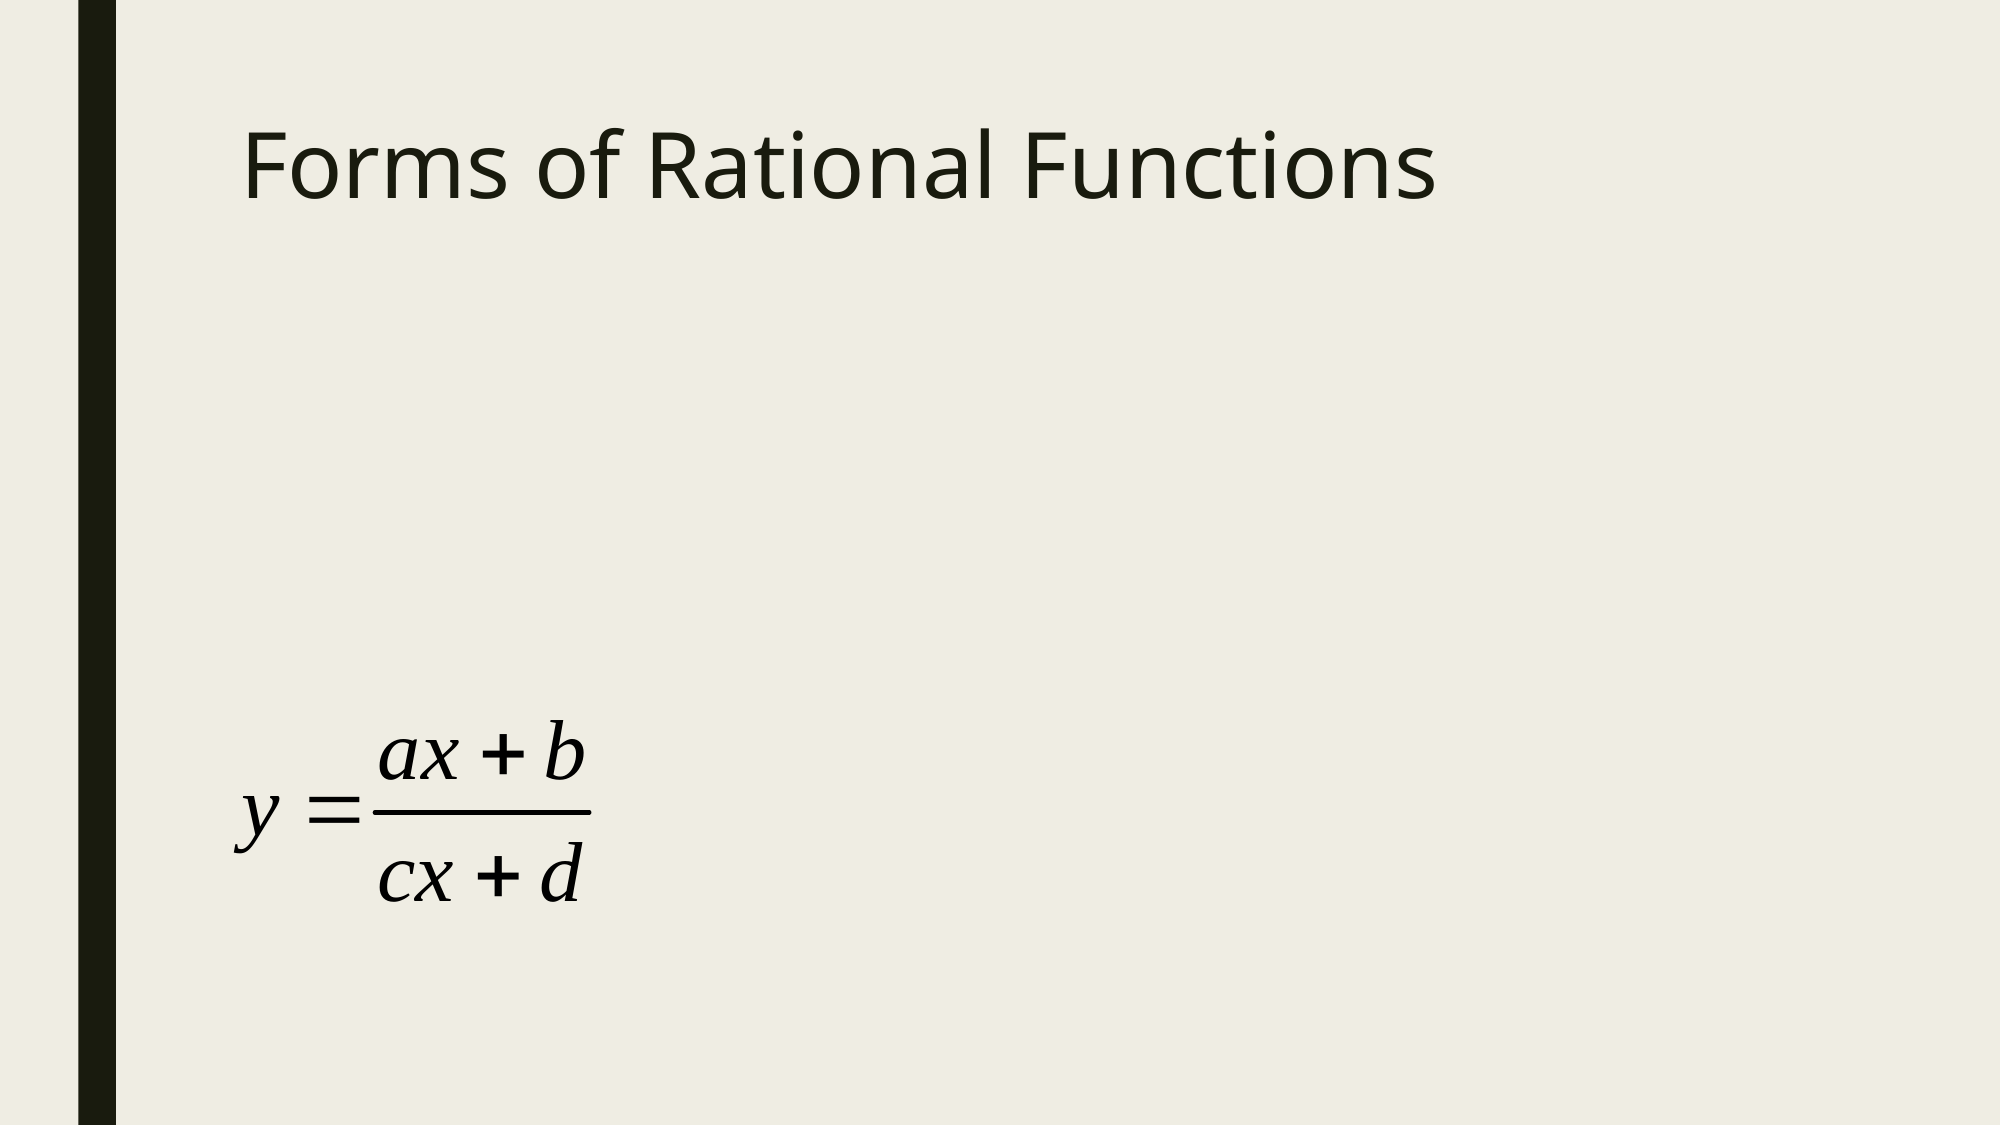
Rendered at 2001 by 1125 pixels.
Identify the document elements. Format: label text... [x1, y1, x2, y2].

title Forms of Rational Functions [225, 112, 1800, 357]
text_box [224, 700, 607, 921]
